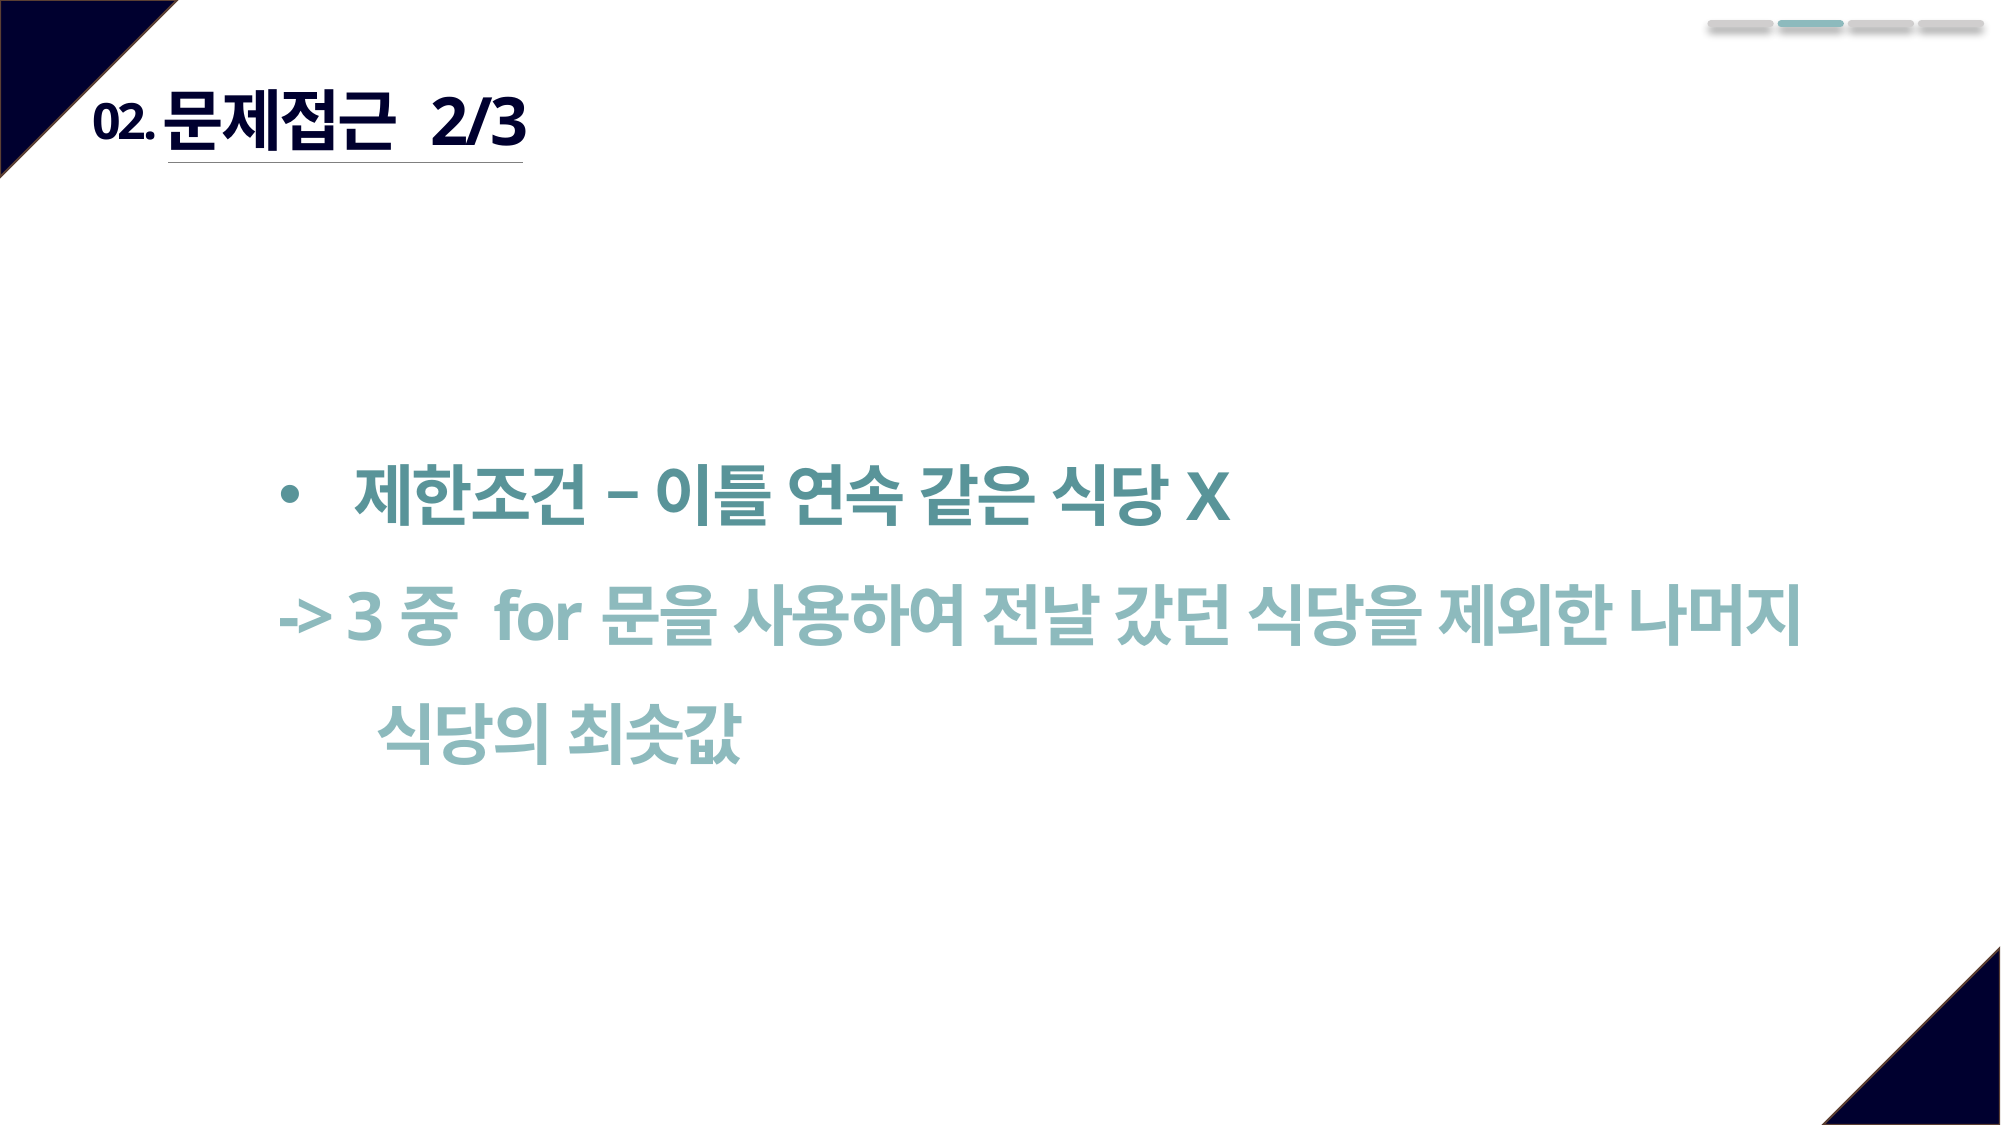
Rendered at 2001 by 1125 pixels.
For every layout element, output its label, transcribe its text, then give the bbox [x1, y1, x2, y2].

text_box 02. [77, 81, 173, 157]
text_box 제한조건 – 이틀 연속 같은 식당X -> 3중 for문을 사용하여 전날 갔던 식당을 제외한 나머지 식당의 최솟값 [263, 406, 1821, 781]
text_box 문제접근 2/3 [147, 71, 544, 167]
